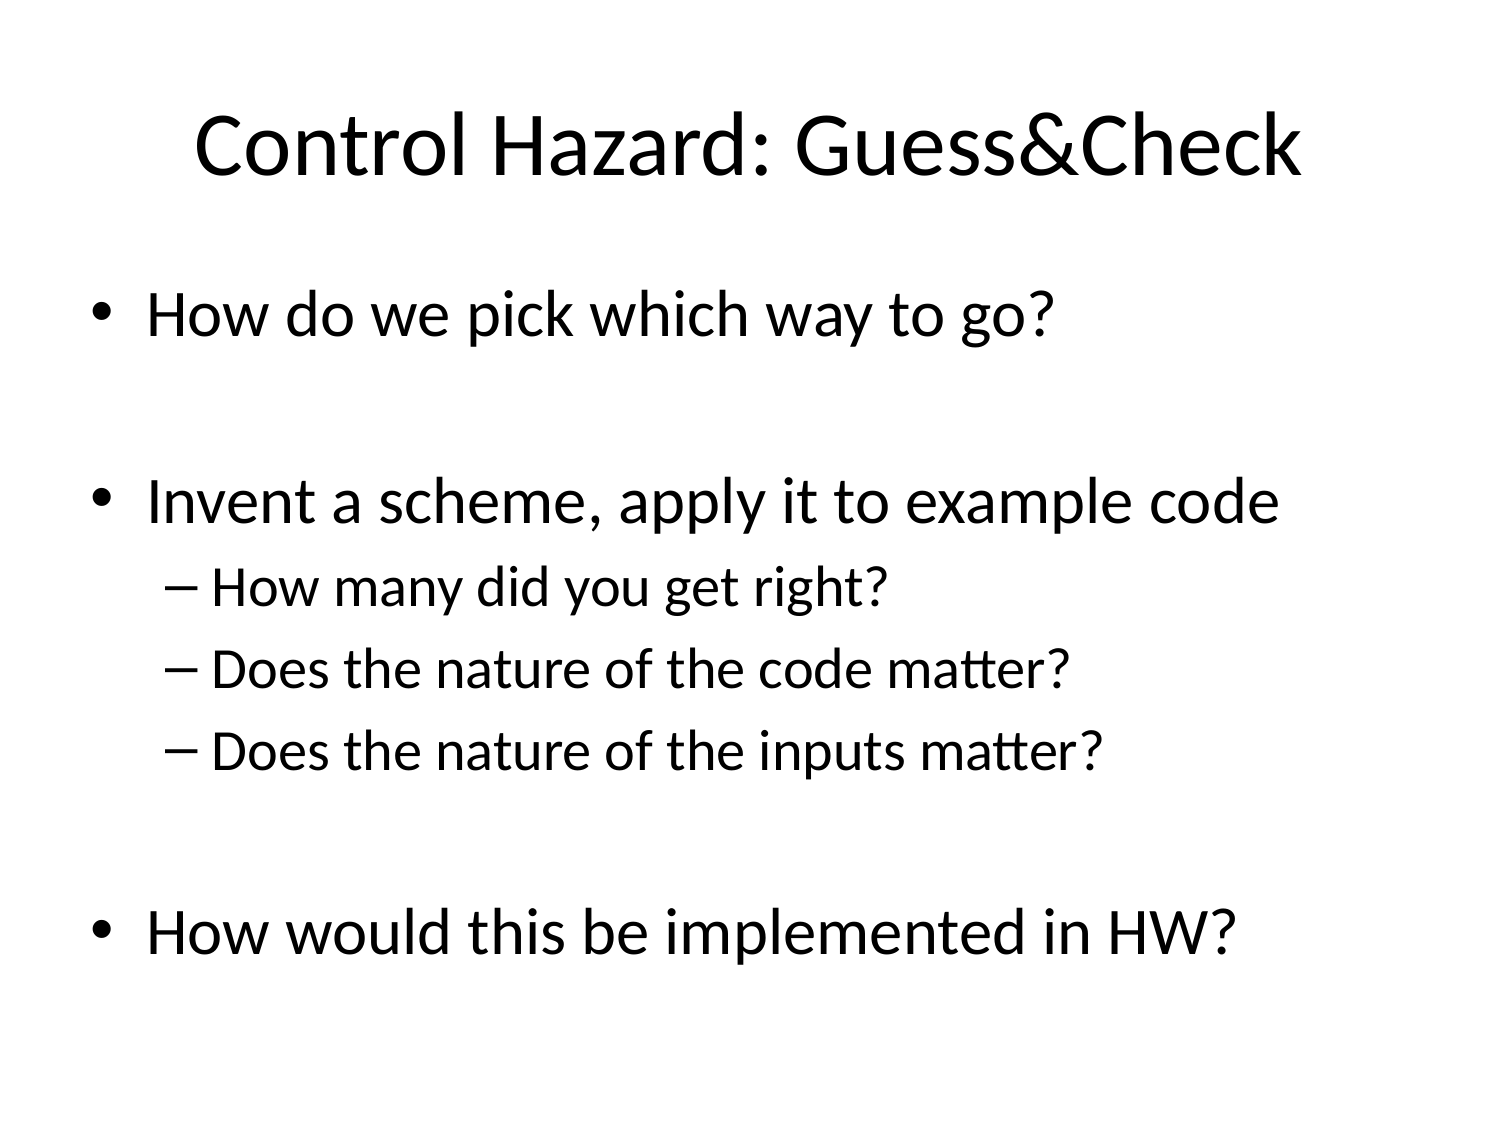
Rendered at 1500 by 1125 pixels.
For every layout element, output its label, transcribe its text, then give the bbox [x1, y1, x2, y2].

list How do we pick which way to go? Invent a scheme, apply it to example code How many did you get right? Does the nature of the code matter? Does the nature of the inputs matter? How would this be implemented in HW? [75, 262, 1425, 1005]
title Control Hazard: Guess&Check [75, 45, 1425, 233]
